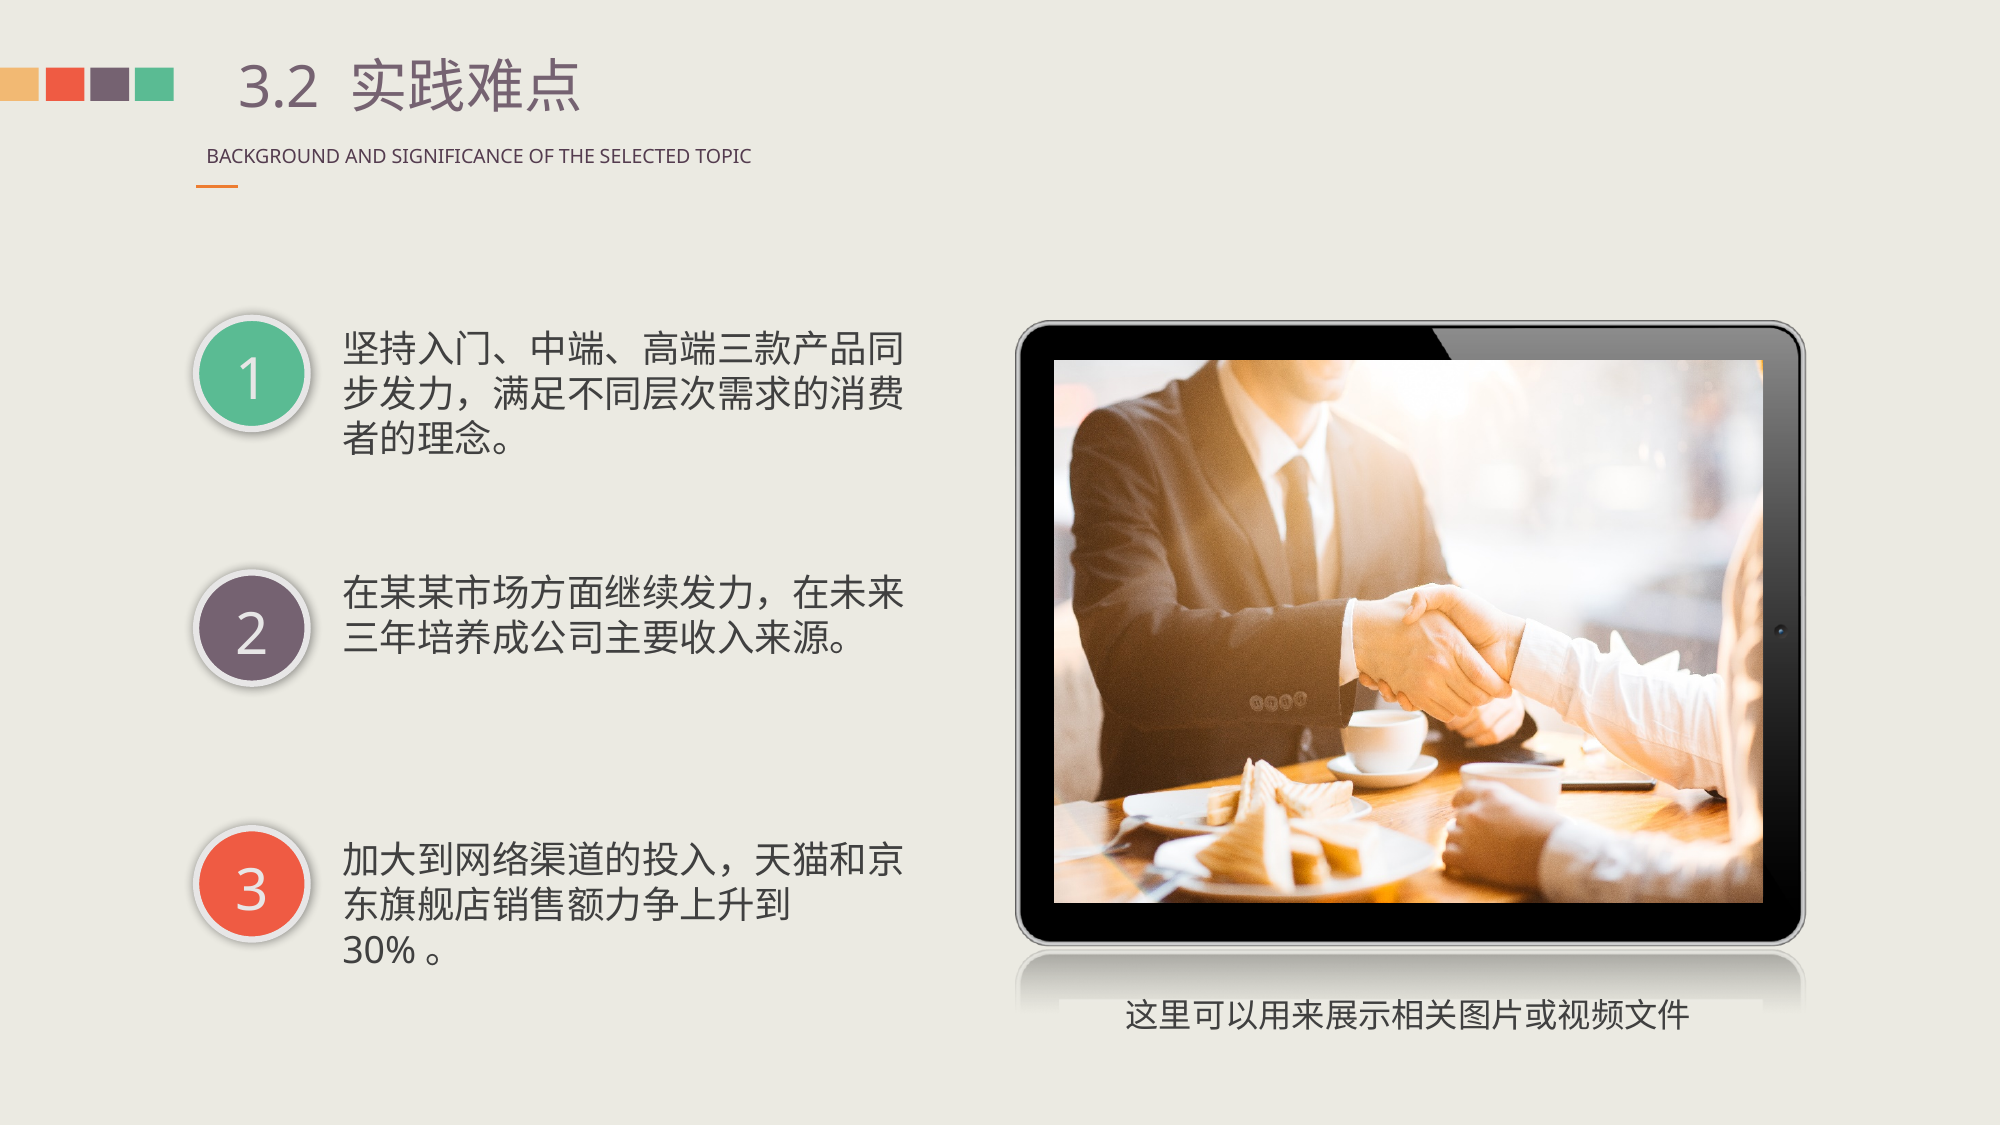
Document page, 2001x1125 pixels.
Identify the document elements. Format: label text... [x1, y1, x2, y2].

text_box 加大到网络渠道的投入，天猫和京东旗舰店销售额力争上升到30%。 [327, 828, 930, 978]
text_box BACKGROUND AND SIGNIFICANCE OF THE SELECTED TOPIC [191, 136, 767, 175]
text_box 2 [196, 572, 308, 684]
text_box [1015, 320, 1808, 1047]
text_box 在某某市场方面继续发力，在未来三年培养成公司主要收入来源。 [327, 561, 930, 667]
text_box 3 [196, 828, 308, 940]
text_box 3.2 实践难点 [238, 49, 837, 120]
text_box 1 [196, 317, 308, 430]
text_box 坚持入门、中端、高端三款产品同步发力，满足不同层次需求的消费者的理念。 [327, 317, 930, 468]
